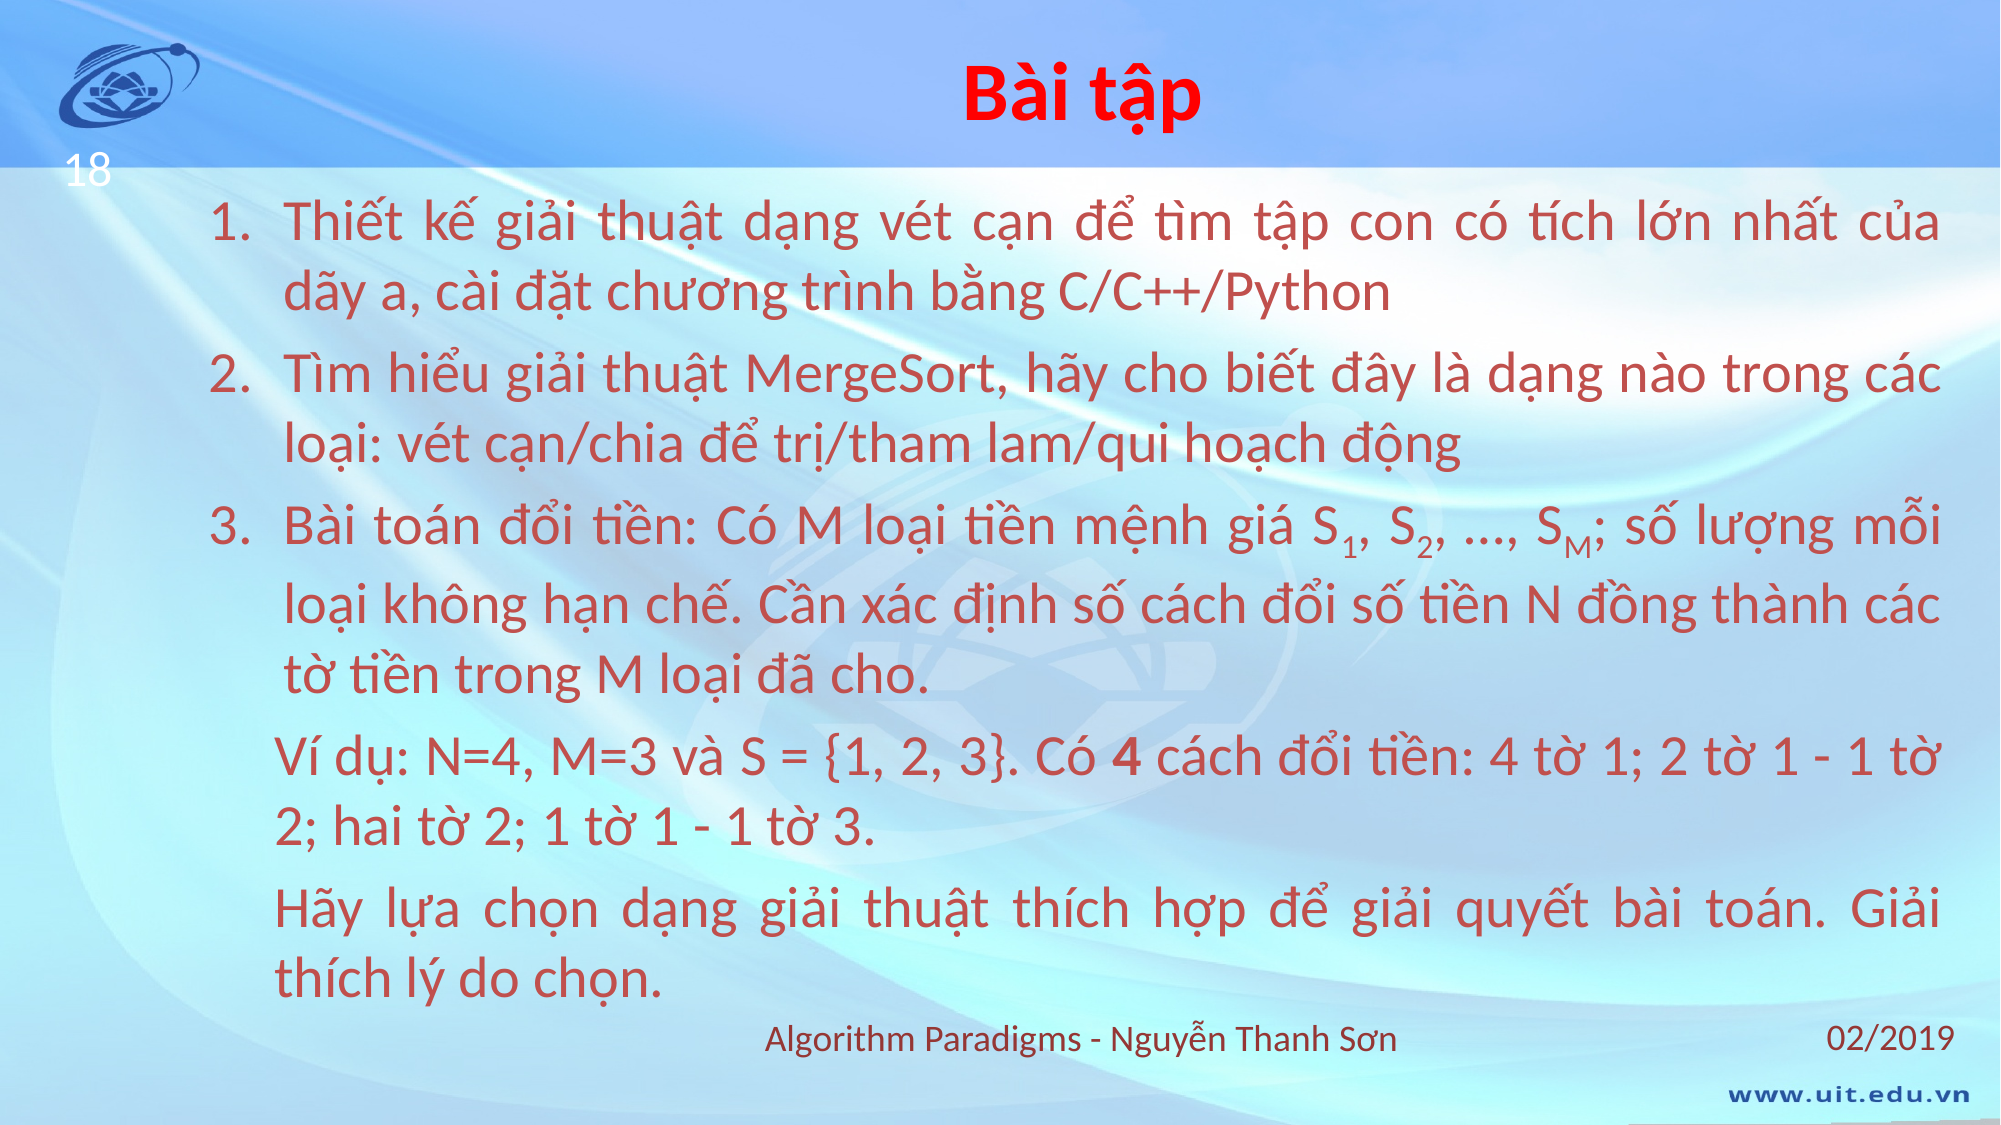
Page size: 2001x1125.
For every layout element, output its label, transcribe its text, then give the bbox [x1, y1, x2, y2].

title Bài tập [166, 0, 2000, 175]
list Thiết kế giải thuật dạng vét cạn để tìm tập con có tích lớn nhất của dãy a, cài đặt chương trình bằng C/C++/Python Tìm hiểu giải thuật MergeSort, hãy cho biết đây là dạng nào trong các loại: vét cạn/chia để trị/tham lam/qui hoạch động Bài toán đổi tiền: Có M loại tiền mệnh giá S1, S2, …, SM; số lượng mỗi loại không hạn chế. Cần xác định số cách đổi số tiền N đồng thành các tờ tiền trong M loại đã cho. Ví dụ: N=4, M=3 và S = {1, 2, 3}. Có 4 cách đổi tiền: 4 tờ 1; 2 tờ 1 - 1 tờ 2; hai tờ 2; 1 tờ 1 - 1 tờ 3. Hãy lựa chọn dạng giải thuật thích hợp để giải quyết bài toán. Giải thích lý do chọn. [193, 174, 1959, 1006]
slide_number 18 [0, 129, 128, 189]
footer Algorithm Paradigms - Nguyễn Thanh Sơn [750, 1006, 2000, 1067]
picture [0, 0, 2001, 1125]
